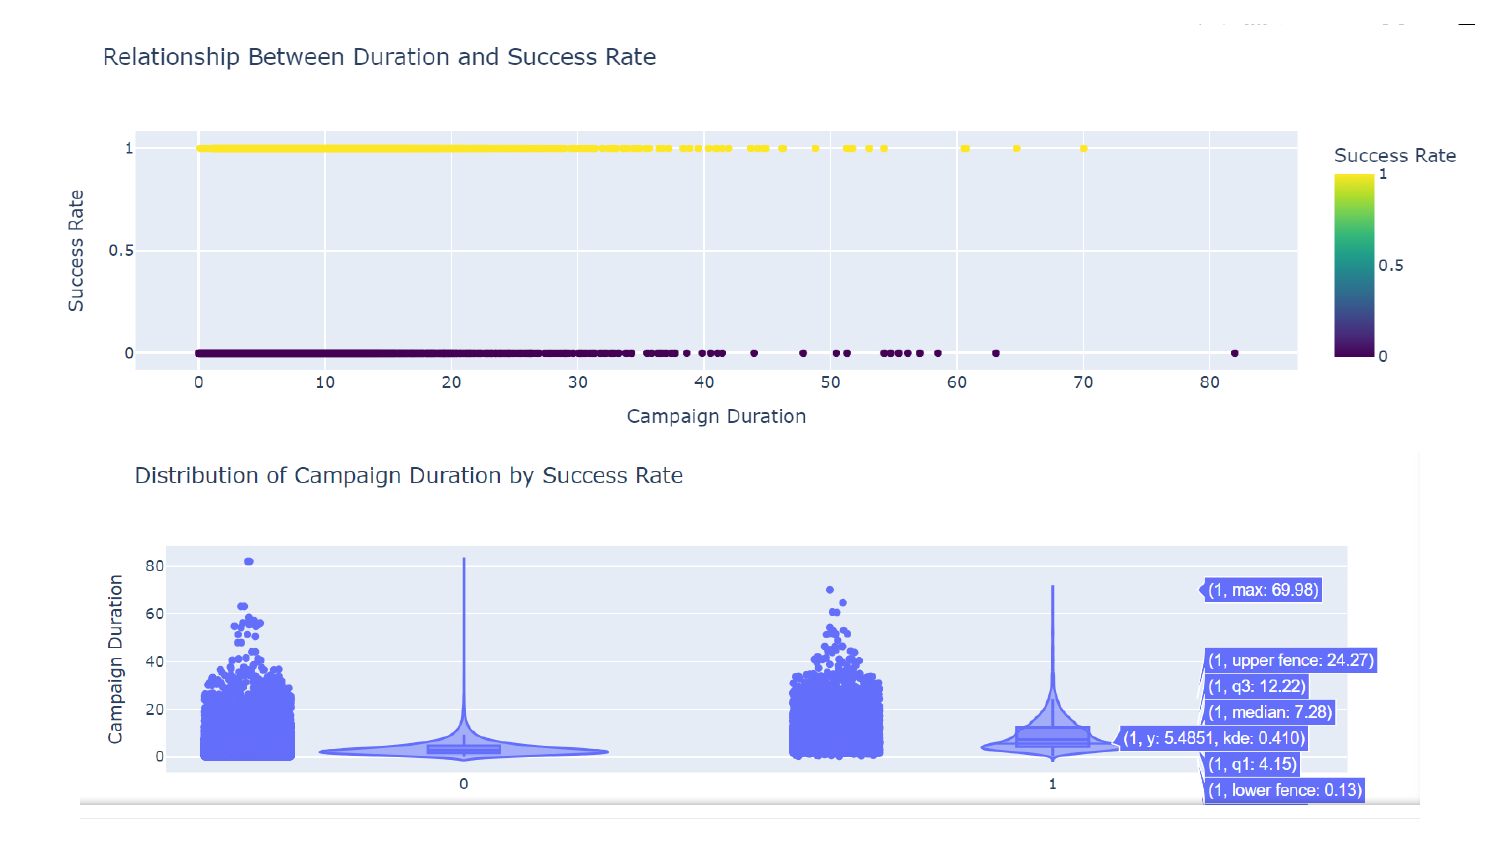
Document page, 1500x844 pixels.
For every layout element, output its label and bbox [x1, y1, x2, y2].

picture [80, 451, 1420, 819]
picture [24, 24, 1476, 427]
